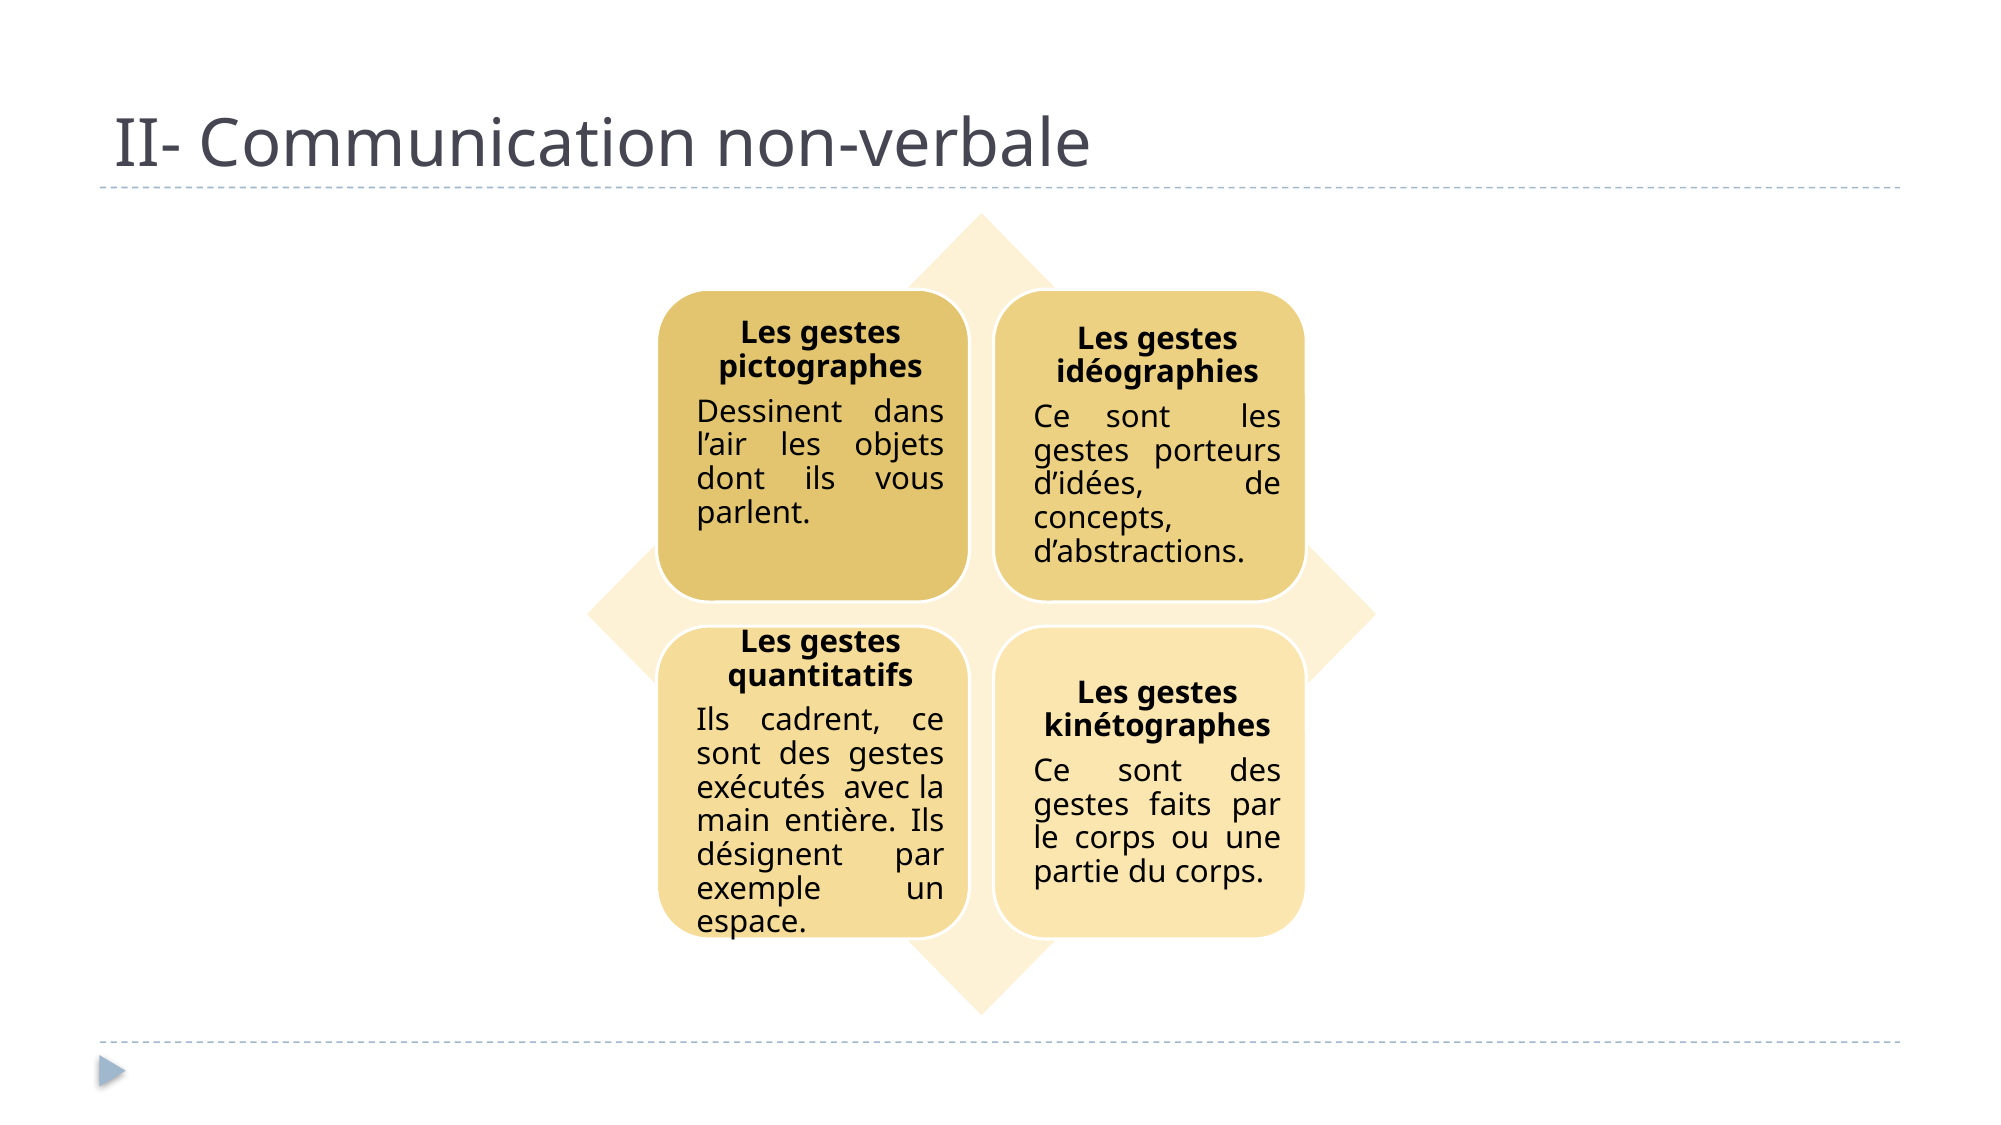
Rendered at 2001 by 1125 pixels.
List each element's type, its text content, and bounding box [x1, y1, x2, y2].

title II- Communication non-verbale [99, 24, 1900, 188]
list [0, 212, 1964, 1016]
